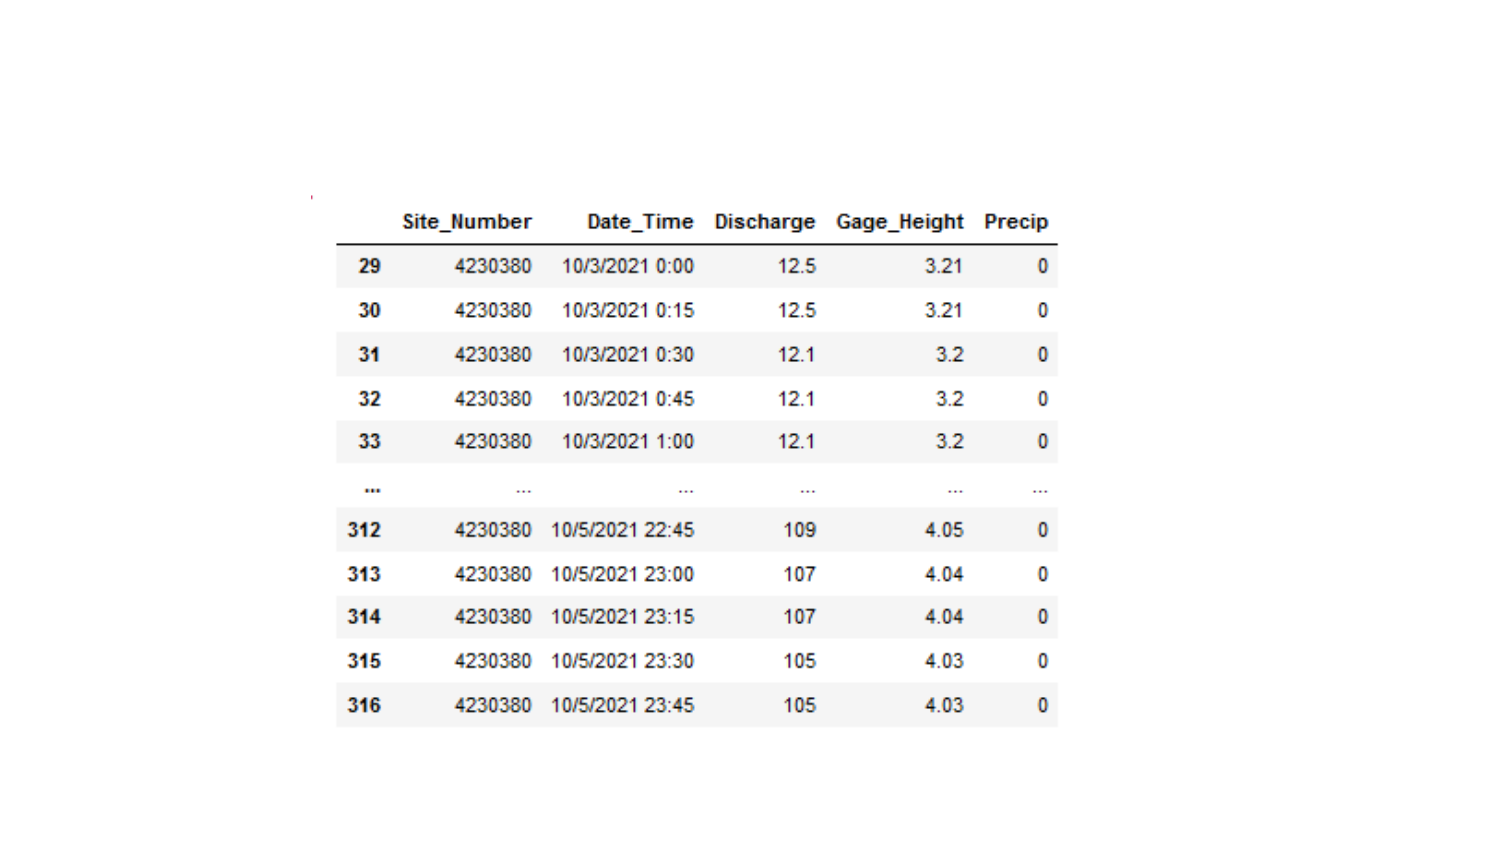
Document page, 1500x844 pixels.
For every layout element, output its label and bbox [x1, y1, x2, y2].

picture [311, 194, 1108, 744]
